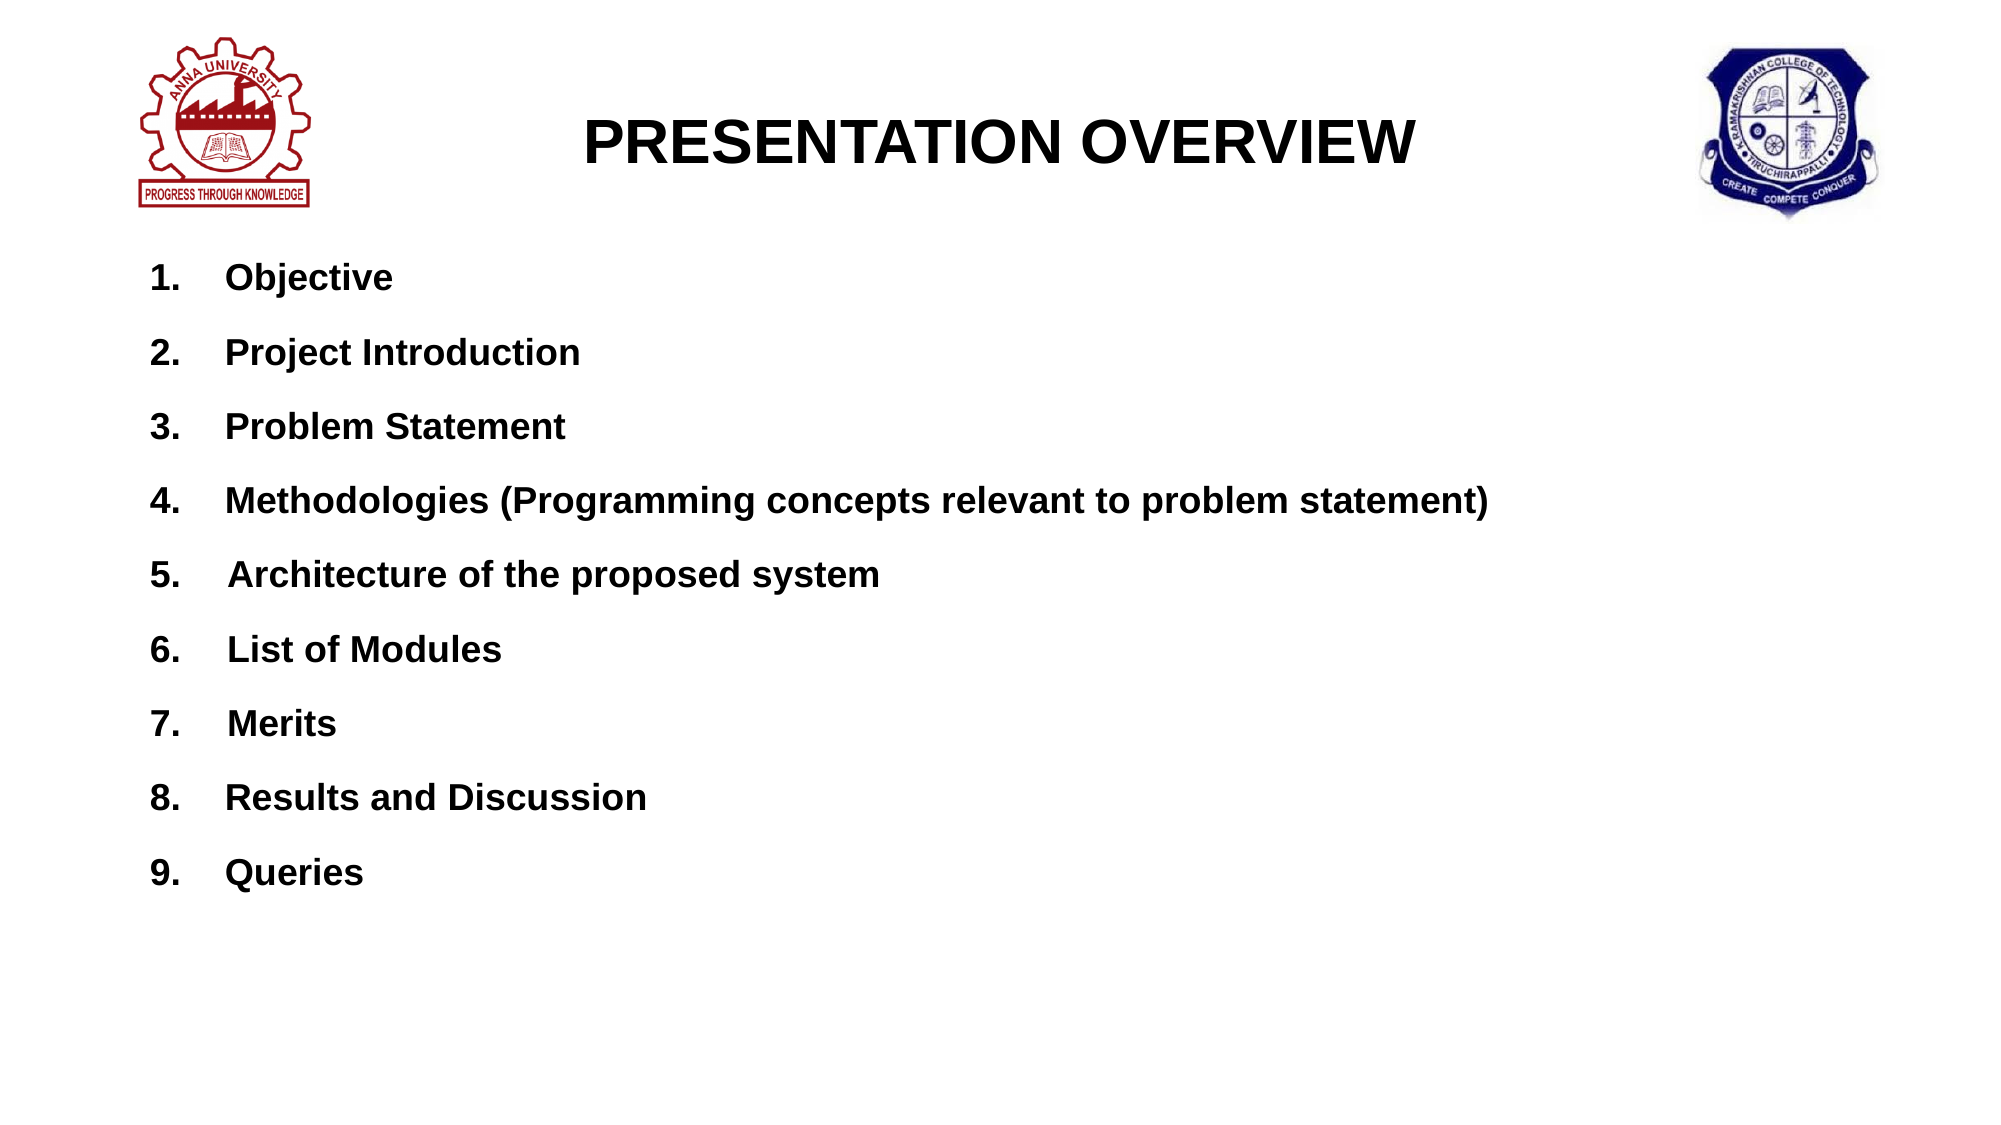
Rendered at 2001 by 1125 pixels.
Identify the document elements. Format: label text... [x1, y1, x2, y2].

text_box Objective Project Introduction Problem Statement Methodologies (Programming concepts relevant to problem statement) Architecture of the proposed system List of Modules Merits Results and Discussion Queries [134, 223, 1861, 1111]
title PRESENTATION OVERVIEW [324, 45, 1675, 223]
picture [1695, 42, 1886, 224]
picture [136, 34, 312, 209]
